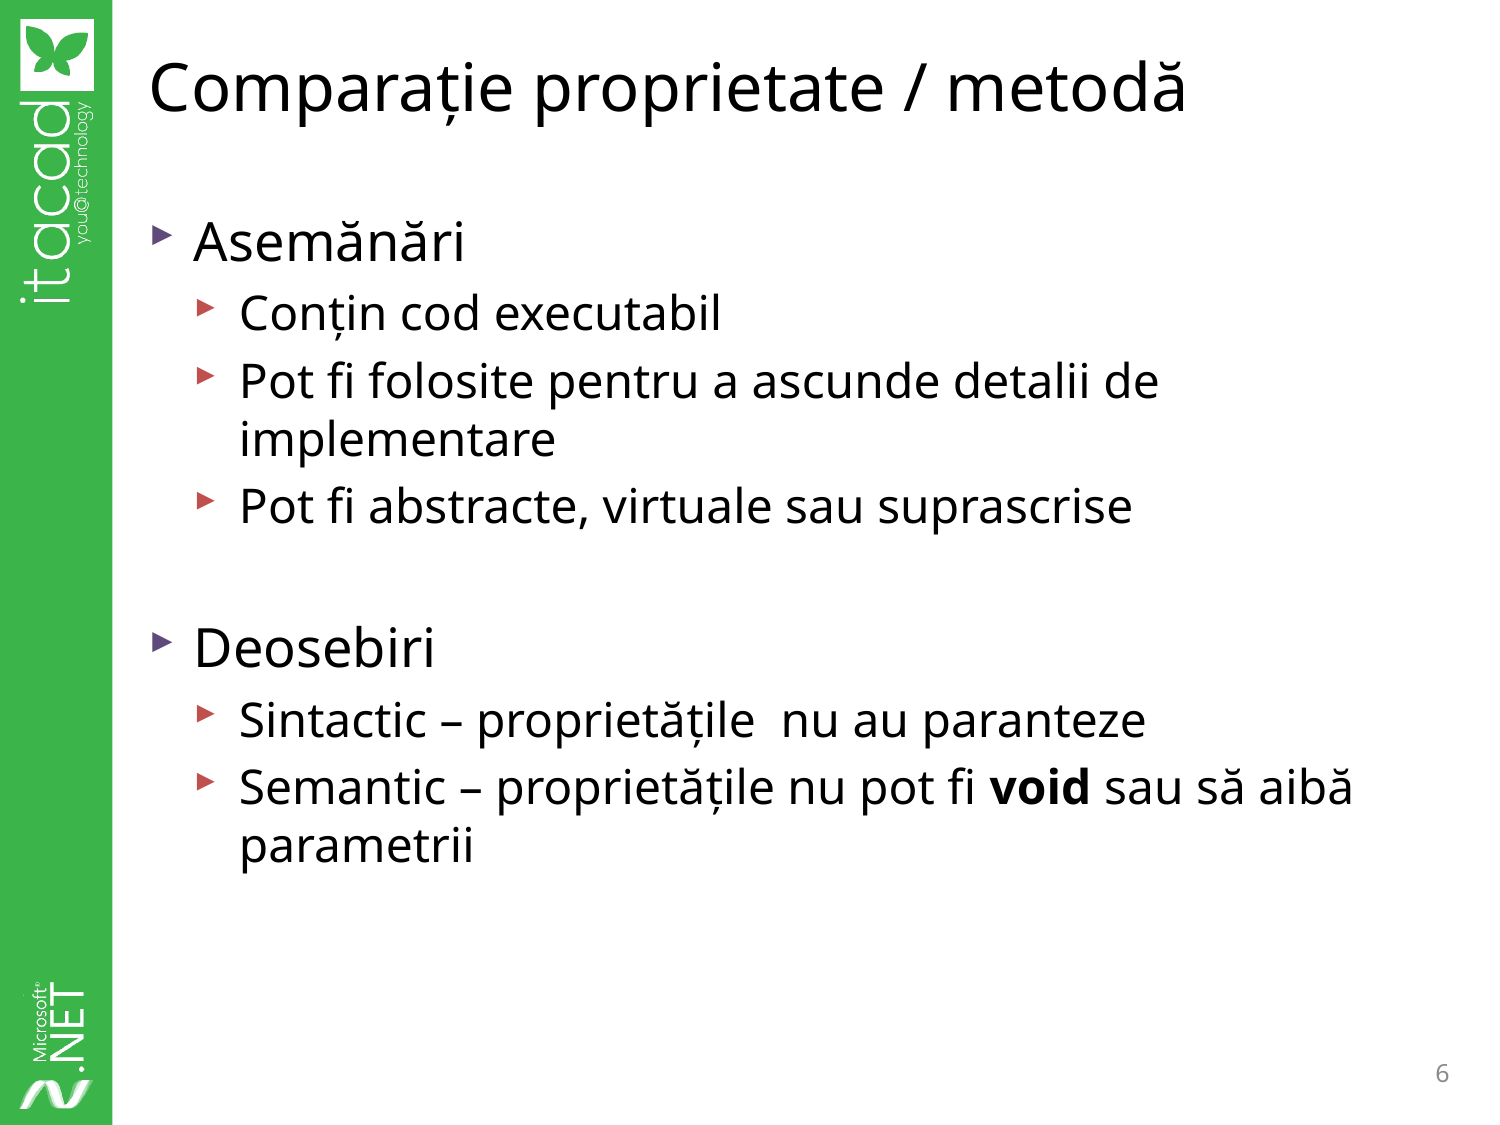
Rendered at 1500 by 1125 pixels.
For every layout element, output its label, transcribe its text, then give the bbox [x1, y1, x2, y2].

slide_number 6 [1400, 1042, 1485, 1103]
picture [18, 982, 94, 1110]
title Comparaţie proprietate / metodă [134, 37, 1485, 150]
picture [18, 19, 94, 303]
list Asemănări Conţin cod executabil Pot fi folosite pentru a ascunde detalii de implementare Pot fi abstracte, virtuale sau suprascrise Deosebiri Sintactic – proprietăţile nu au paranteze Semantic – proprietăţile nu pot fi void sau să aibă parametrii [134, 200, 1485, 1010]
